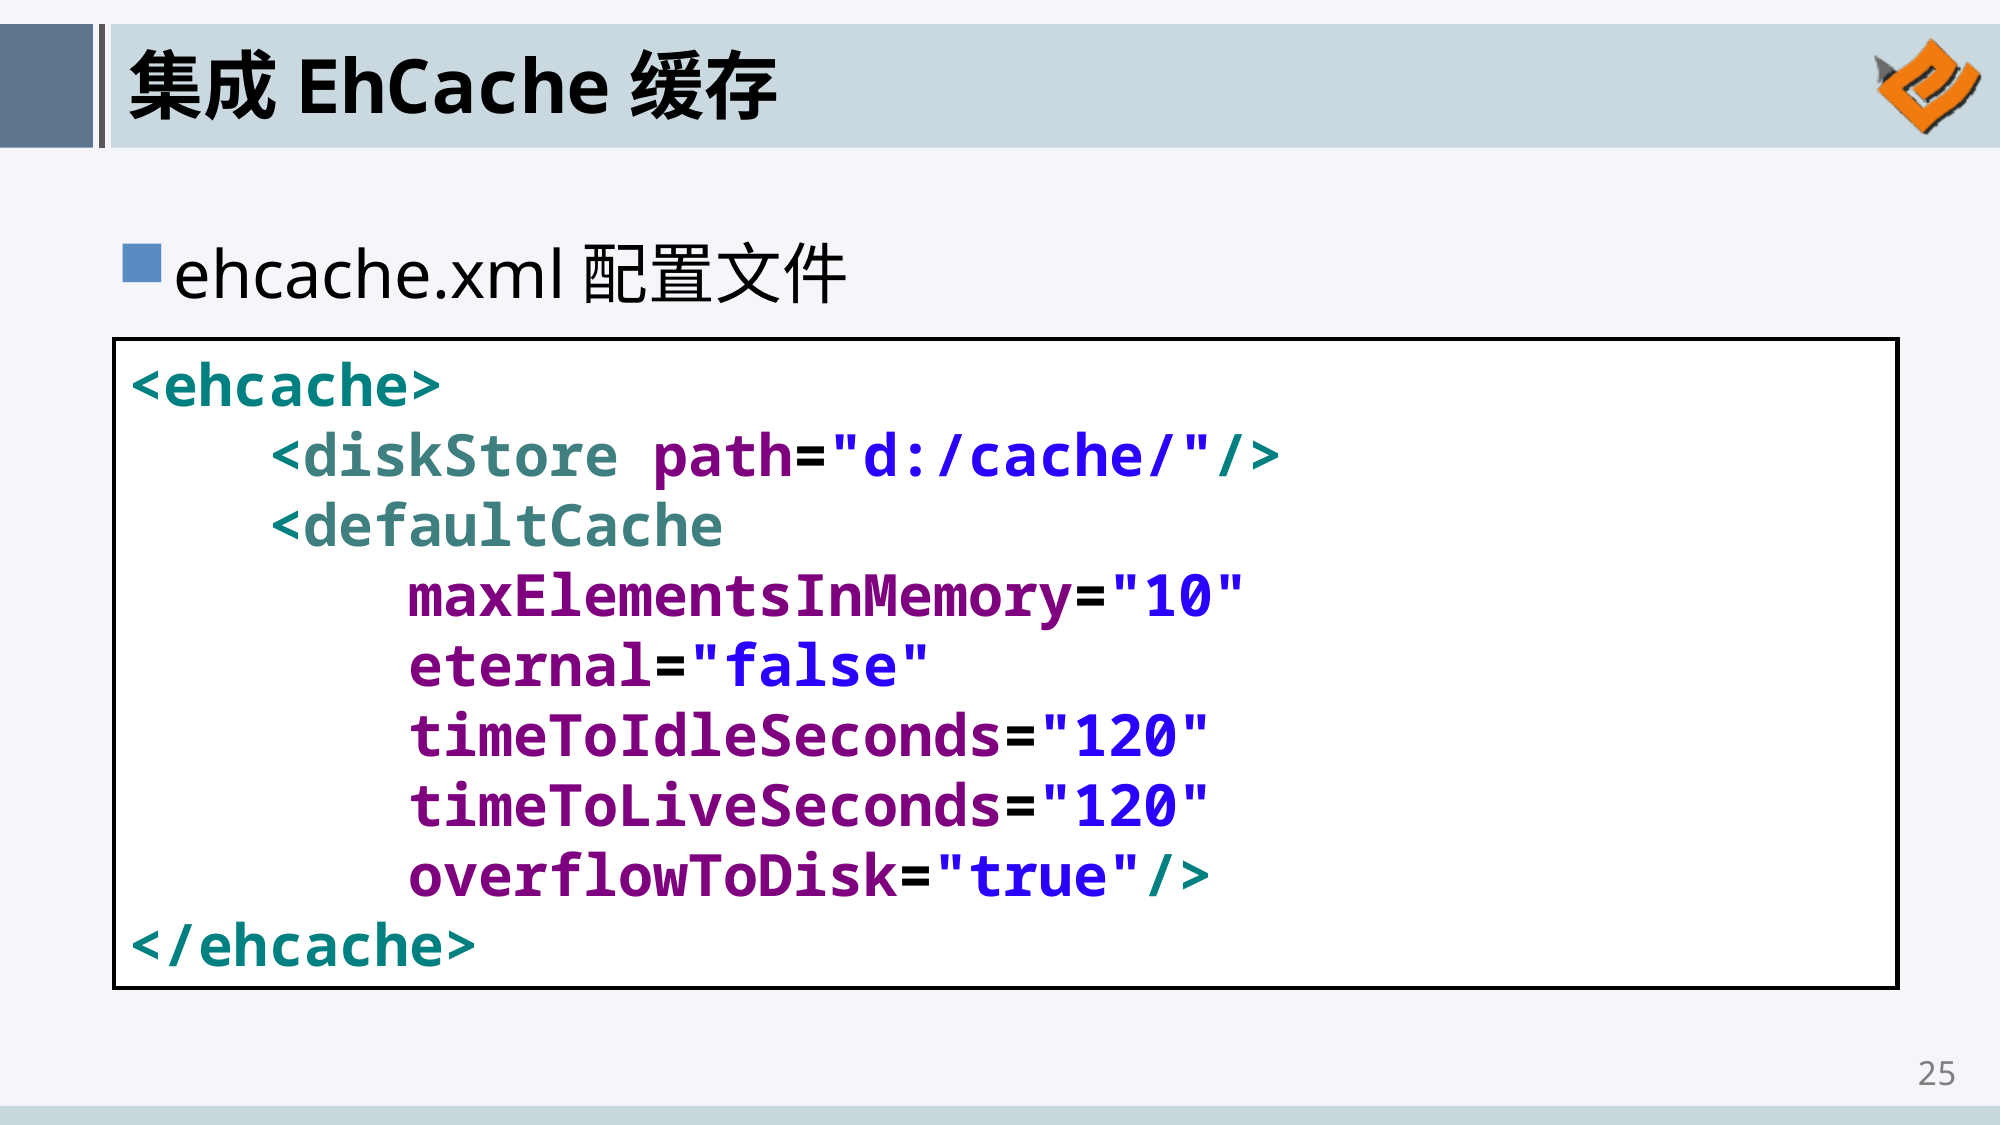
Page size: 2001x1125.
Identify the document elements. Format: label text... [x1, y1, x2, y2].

picture [1874, 38, 1981, 134]
text_box <ehcache> <diskStore path="d:/cache/"/> <defaultCache maxElementsInMemory="10" eternal="false" timeToIdleSeconds="120" timeToLiveSeconds="120" overflowToDisk="true"/> </ehcache> [114, 339, 1898, 988]
list ehcache.xml配置文件 [102, 184, 1898, 1035]
title 集成EhCache缓存 [114, 30, 1845, 141]
